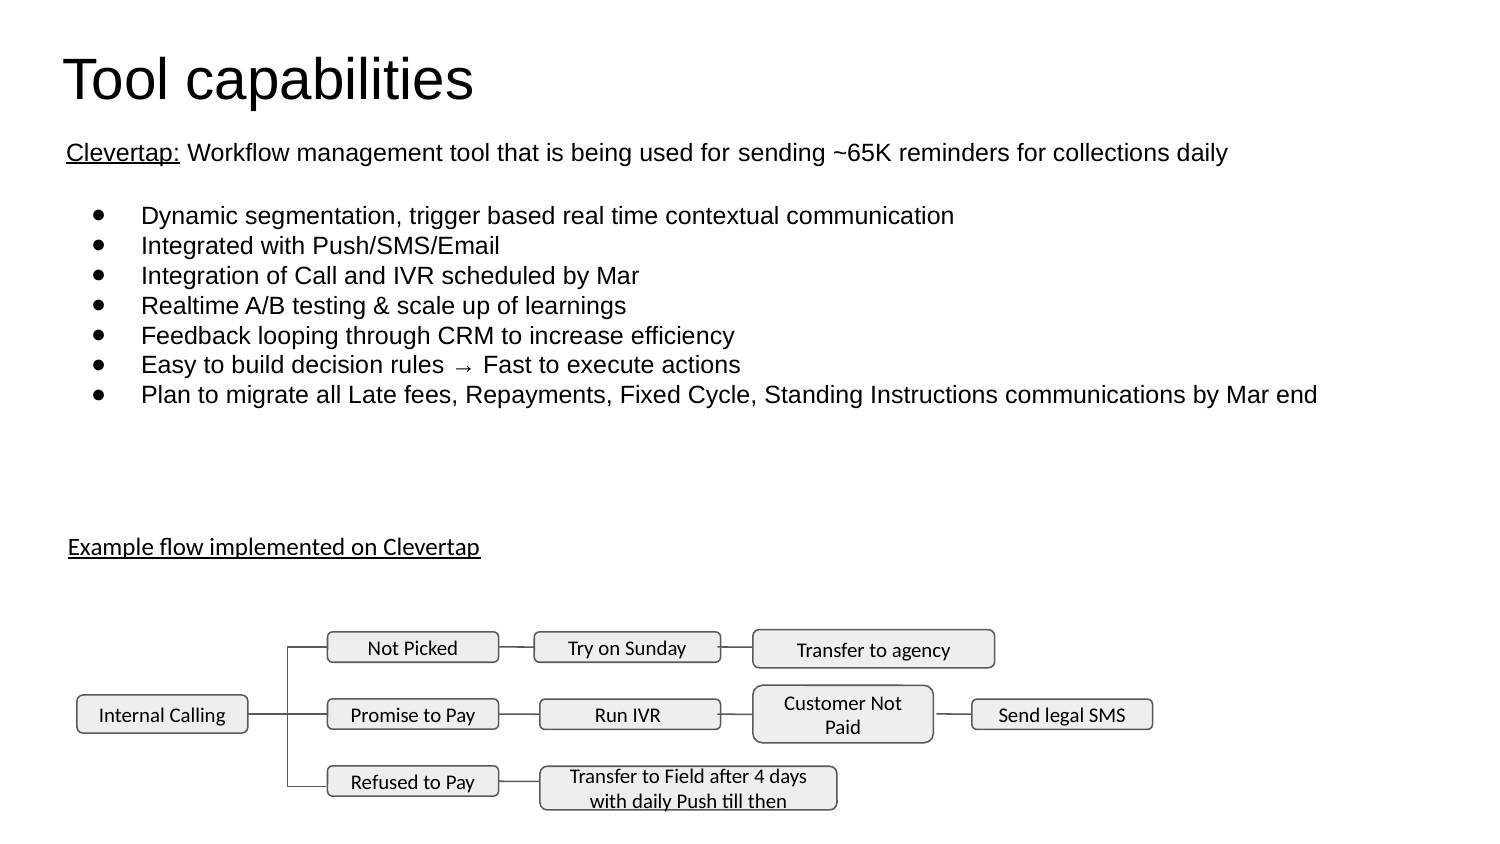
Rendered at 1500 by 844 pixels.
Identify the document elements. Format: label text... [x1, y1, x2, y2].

text_box Example flow implemented on Clevertap [51, 526, 610, 565]
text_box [76, 629, 1153, 811]
title Tool capabilities [47, 26, 1446, 120]
list Clevertap: Workflow management tool that is being used for sending ~65K reminders for collections daily Dynamic segmentation, trigger based real time contextual communication Integrated with Push/SMS/Email Integration of Call and IVR scheduled by Mar Realtime A/B testing & scale up of learnings Feedback looping through CRM to increase efficiency Easy to build decision rules → Fast to execute actions Plan to migrate all Late fees, Repayments, Fixed Cycle, Standing Instructions communications by Mar end [51, 116, 1442, 433]
